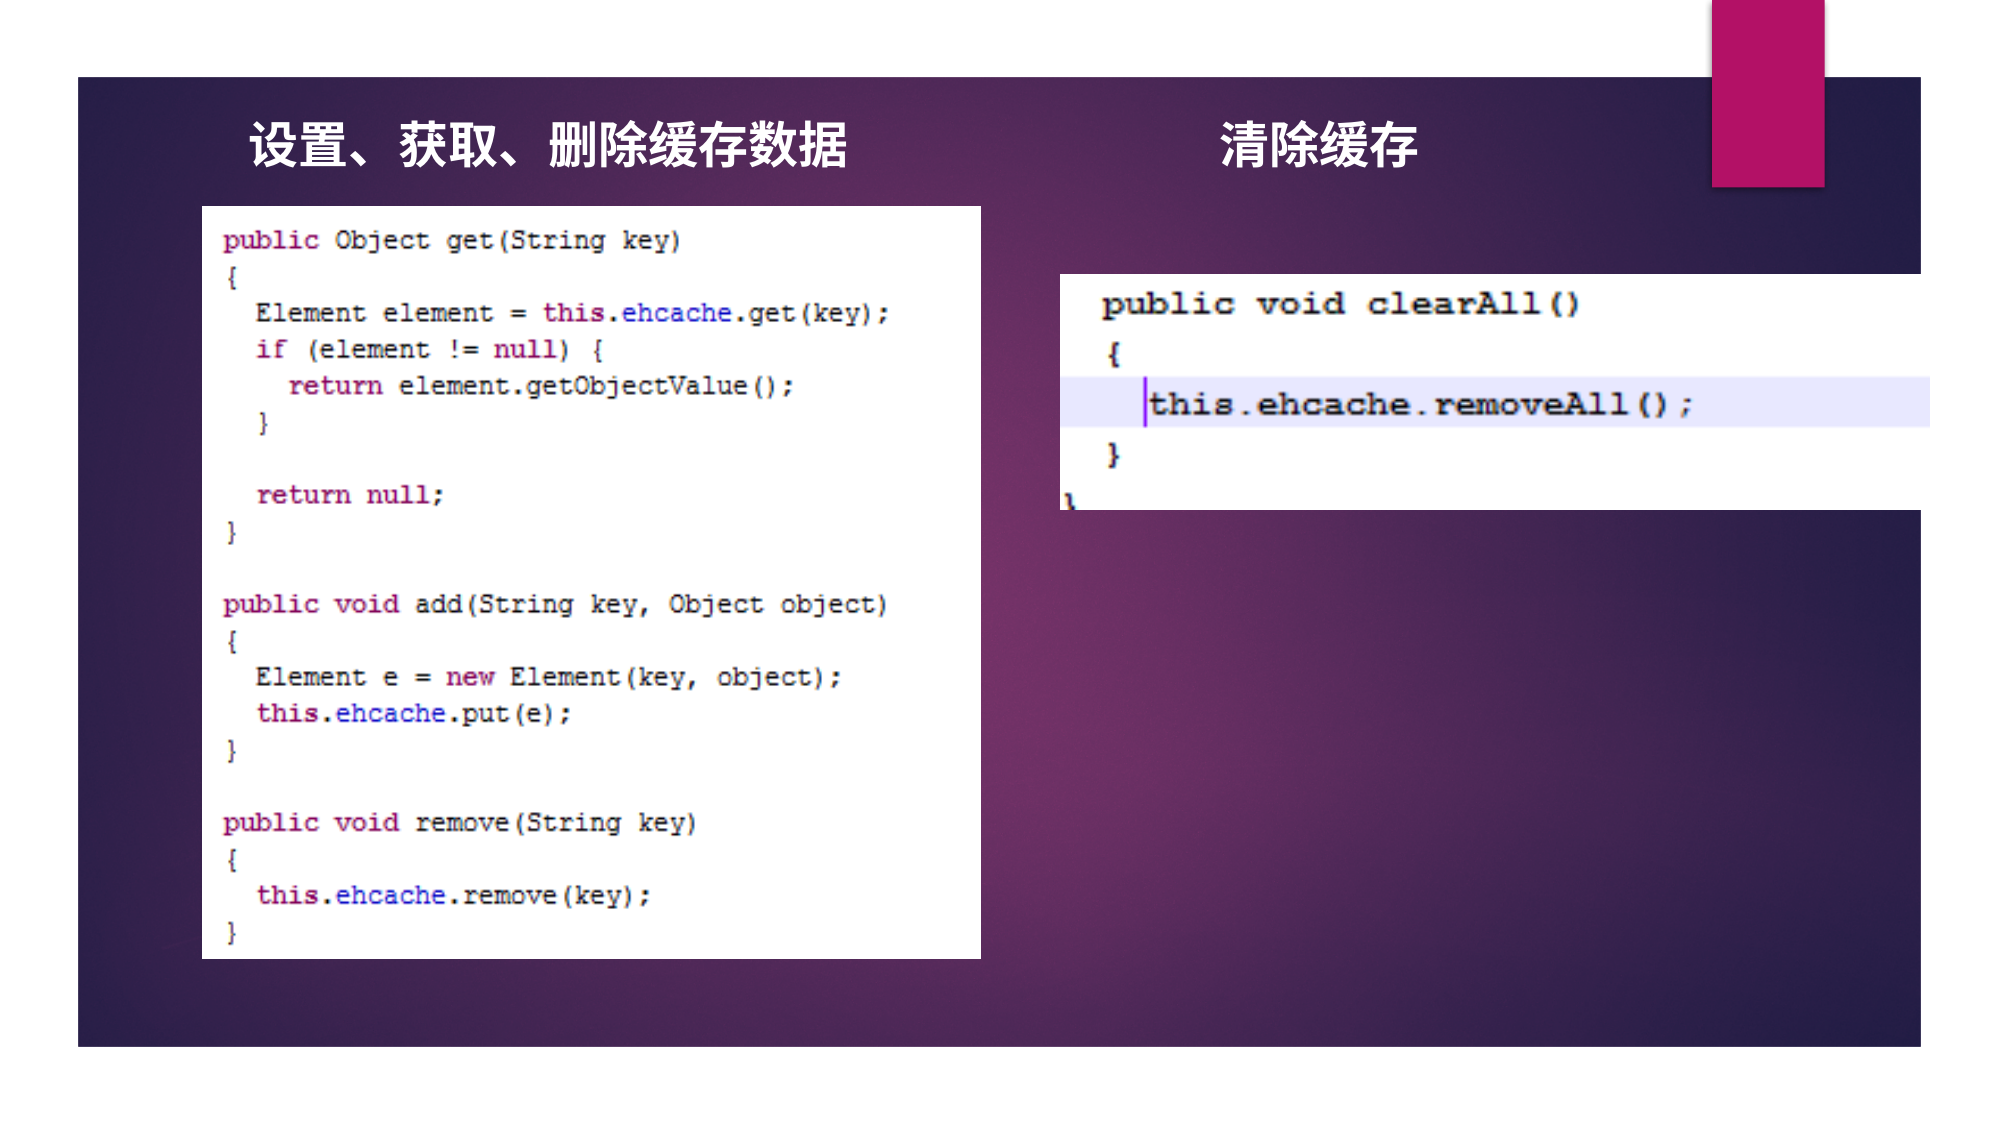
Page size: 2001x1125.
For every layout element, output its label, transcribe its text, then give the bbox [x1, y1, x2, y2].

text_box 设置、获取、删除缓存数据 清除缓存 [233, 106, 1670, 241]
picture [1059, 274, 1930, 511]
picture [201, 206, 982, 959]
